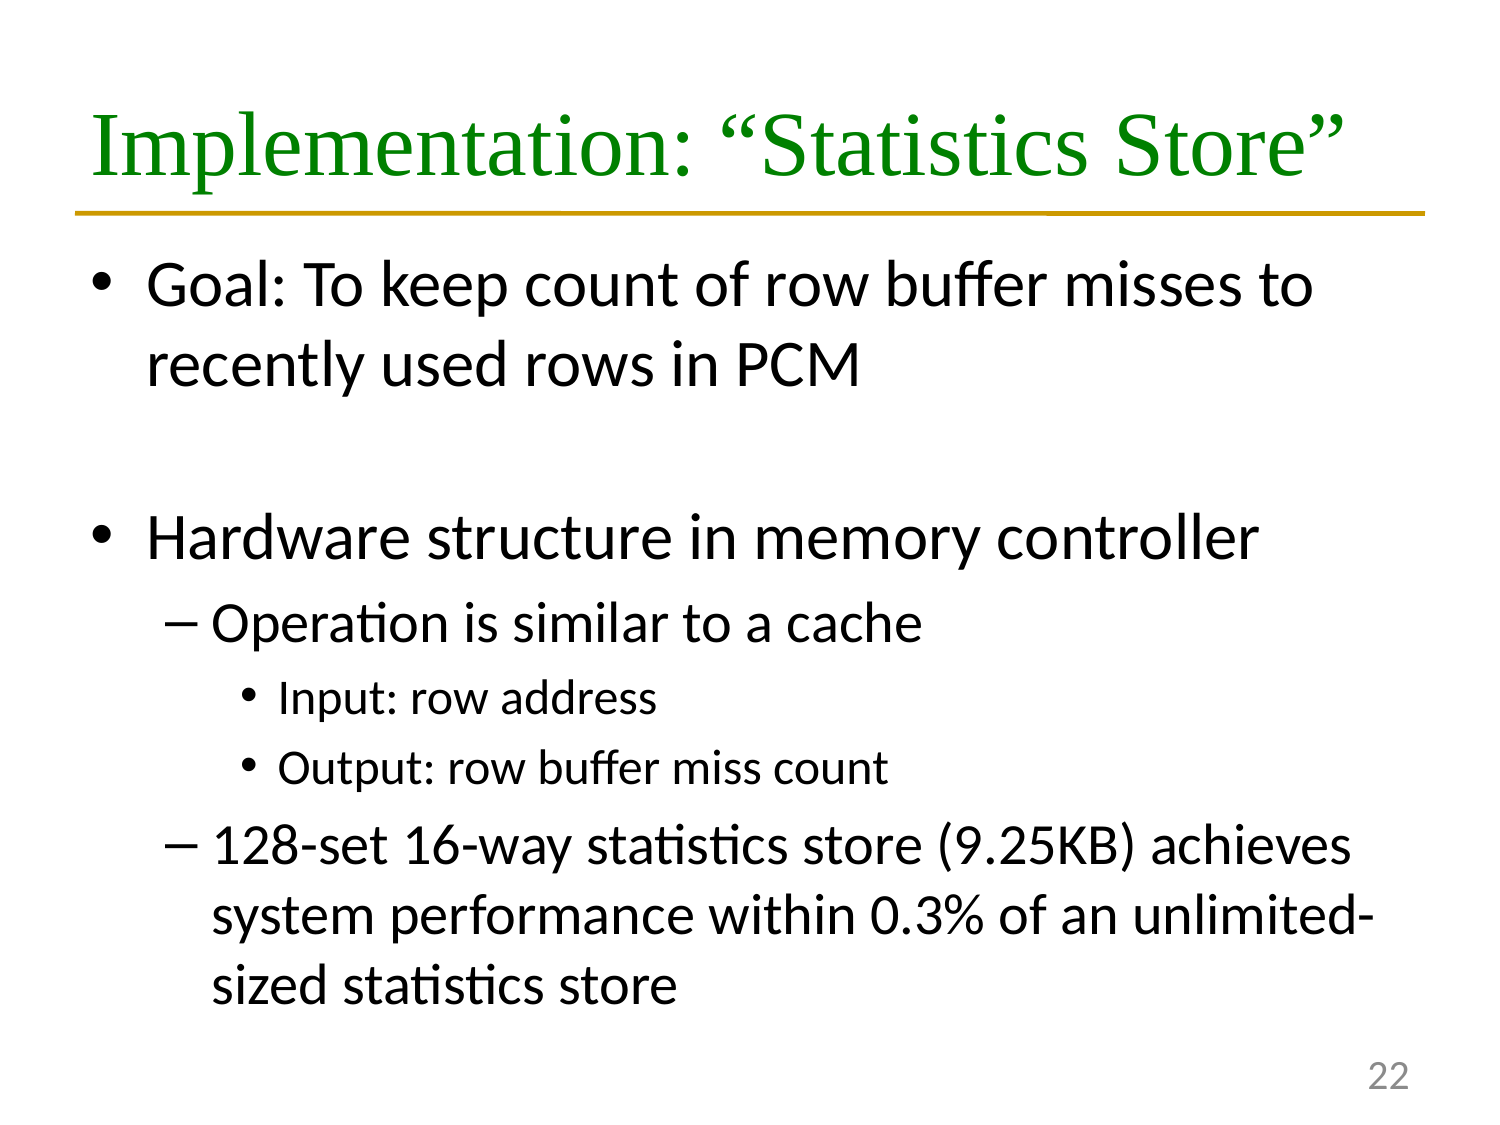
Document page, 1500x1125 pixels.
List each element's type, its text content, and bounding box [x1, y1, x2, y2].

slide_number 22 [1074, 1042, 1425, 1103]
list Goal: To keep count of row buffer misses to recently used rows in PCM Hardware structure in memory controller Operation is similar to a cache Input: row address Output: row buffer miss count 128-set 16-way statistics store (9.25KB) achieves system performance within 0.3% of an unlimited-sized statistics store [75, 232, 1425, 1005]
title Implementation: “Statistics Store” [75, 45, 1425, 232]
